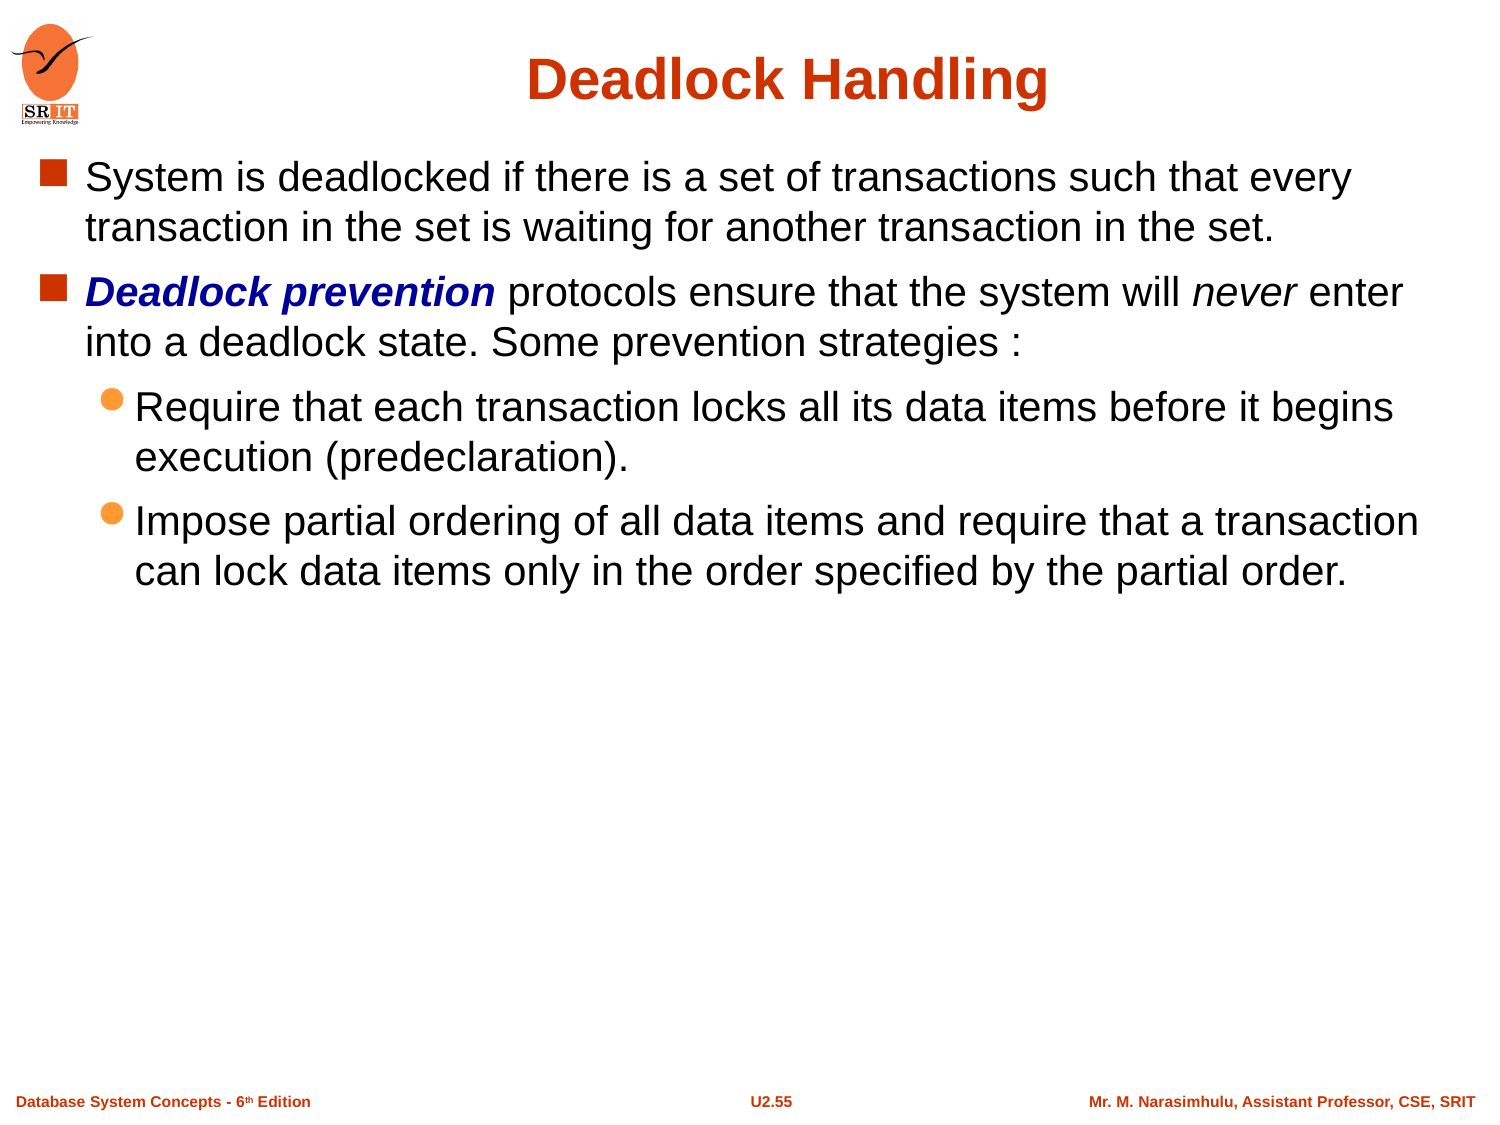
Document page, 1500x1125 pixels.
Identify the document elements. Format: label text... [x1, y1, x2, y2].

picture [11, 19, 93, 128]
list System is deadlocked if there is a set of transactions such that every transaction in the set is waiting for another transaction in the set. Deadlock prevention protocols ensure that the system will never enter into a deadlock state. Some prevention strategies : Require that each transaction locks all its data items before it begins execution (predeclaration). Impose partial ordering of all data items and require that a transaction can lock data items only in the order specified by the partial order. [28, 142, 1469, 666]
title Deadlock Handling [125, 18, 1452, 120]
